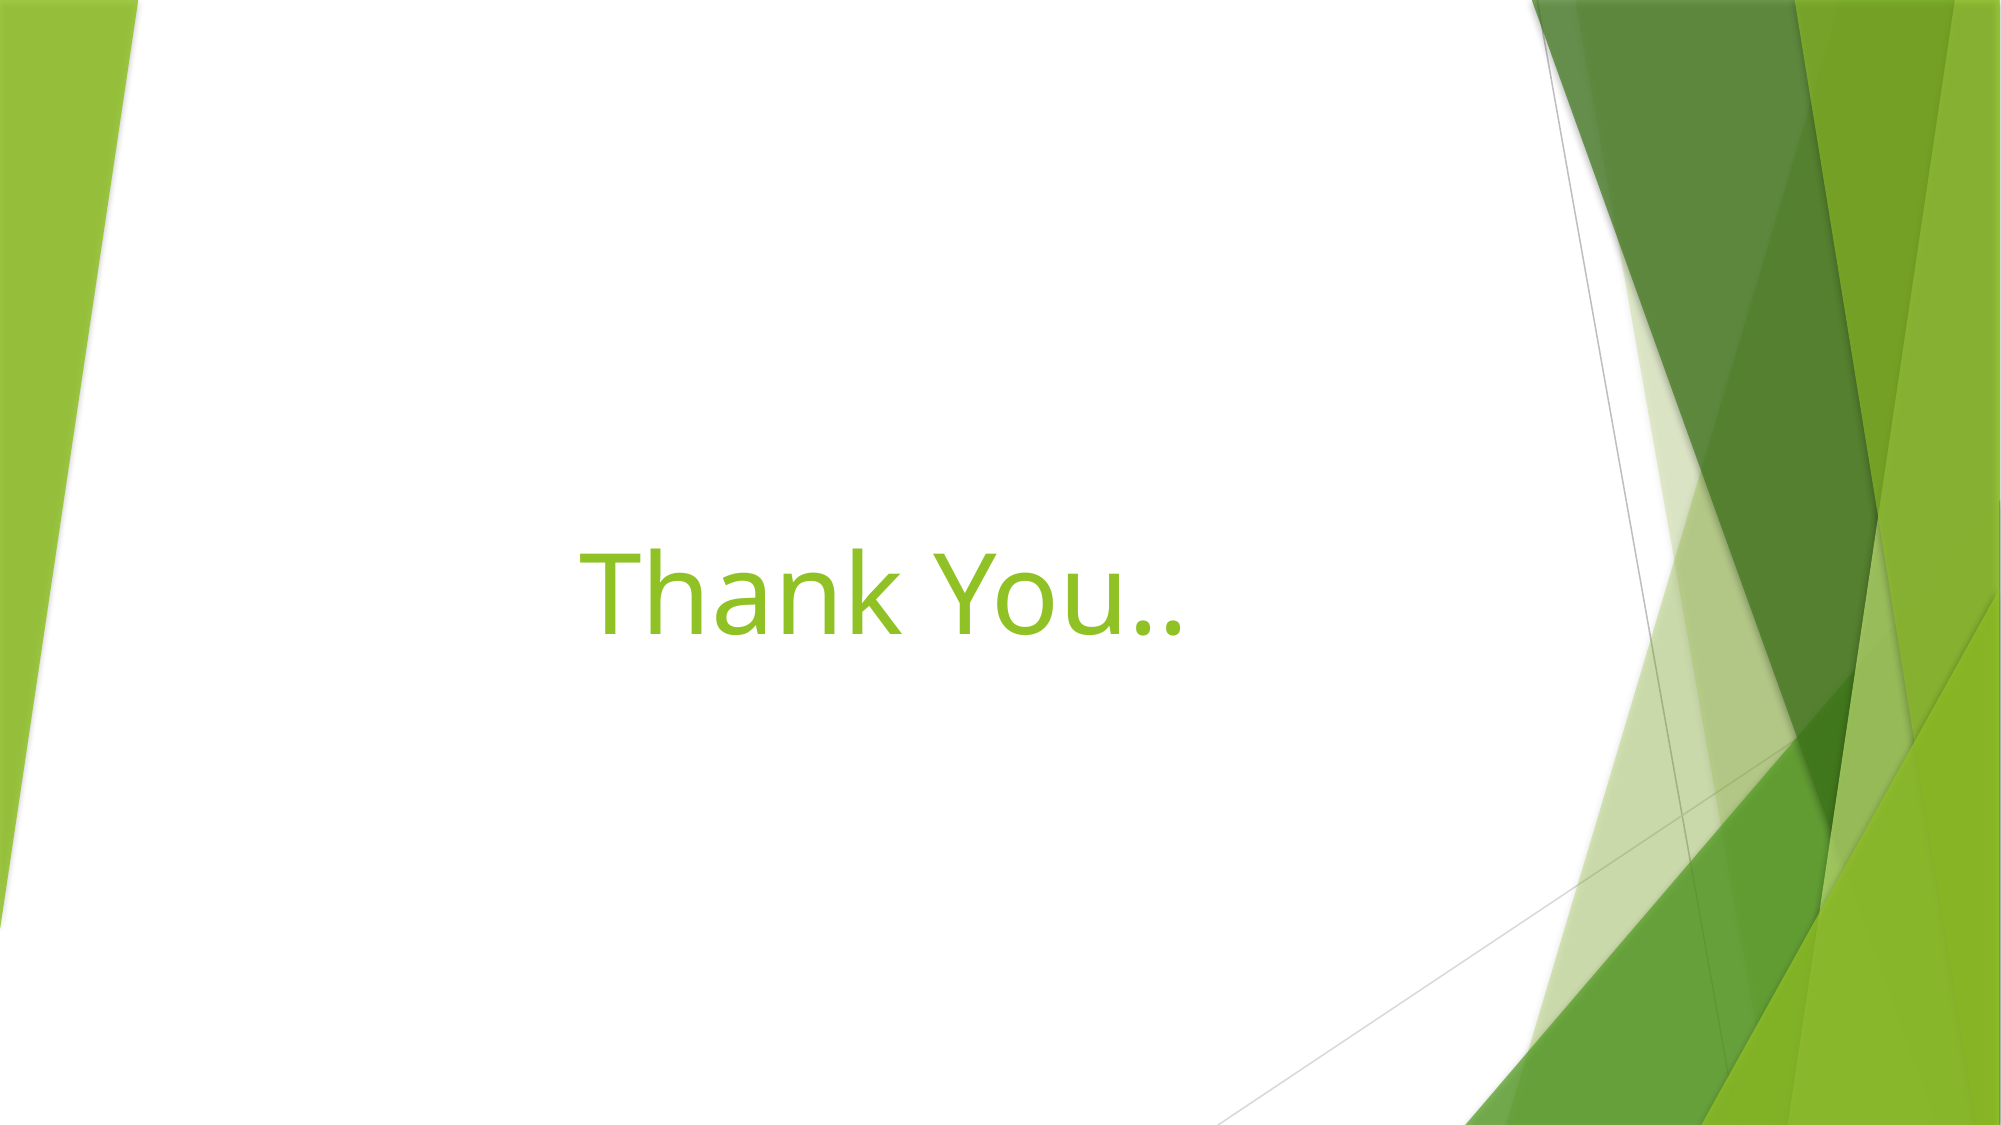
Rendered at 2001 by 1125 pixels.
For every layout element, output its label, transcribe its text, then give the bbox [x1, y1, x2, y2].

title Thank You.. [247, 394, 1522, 665]
